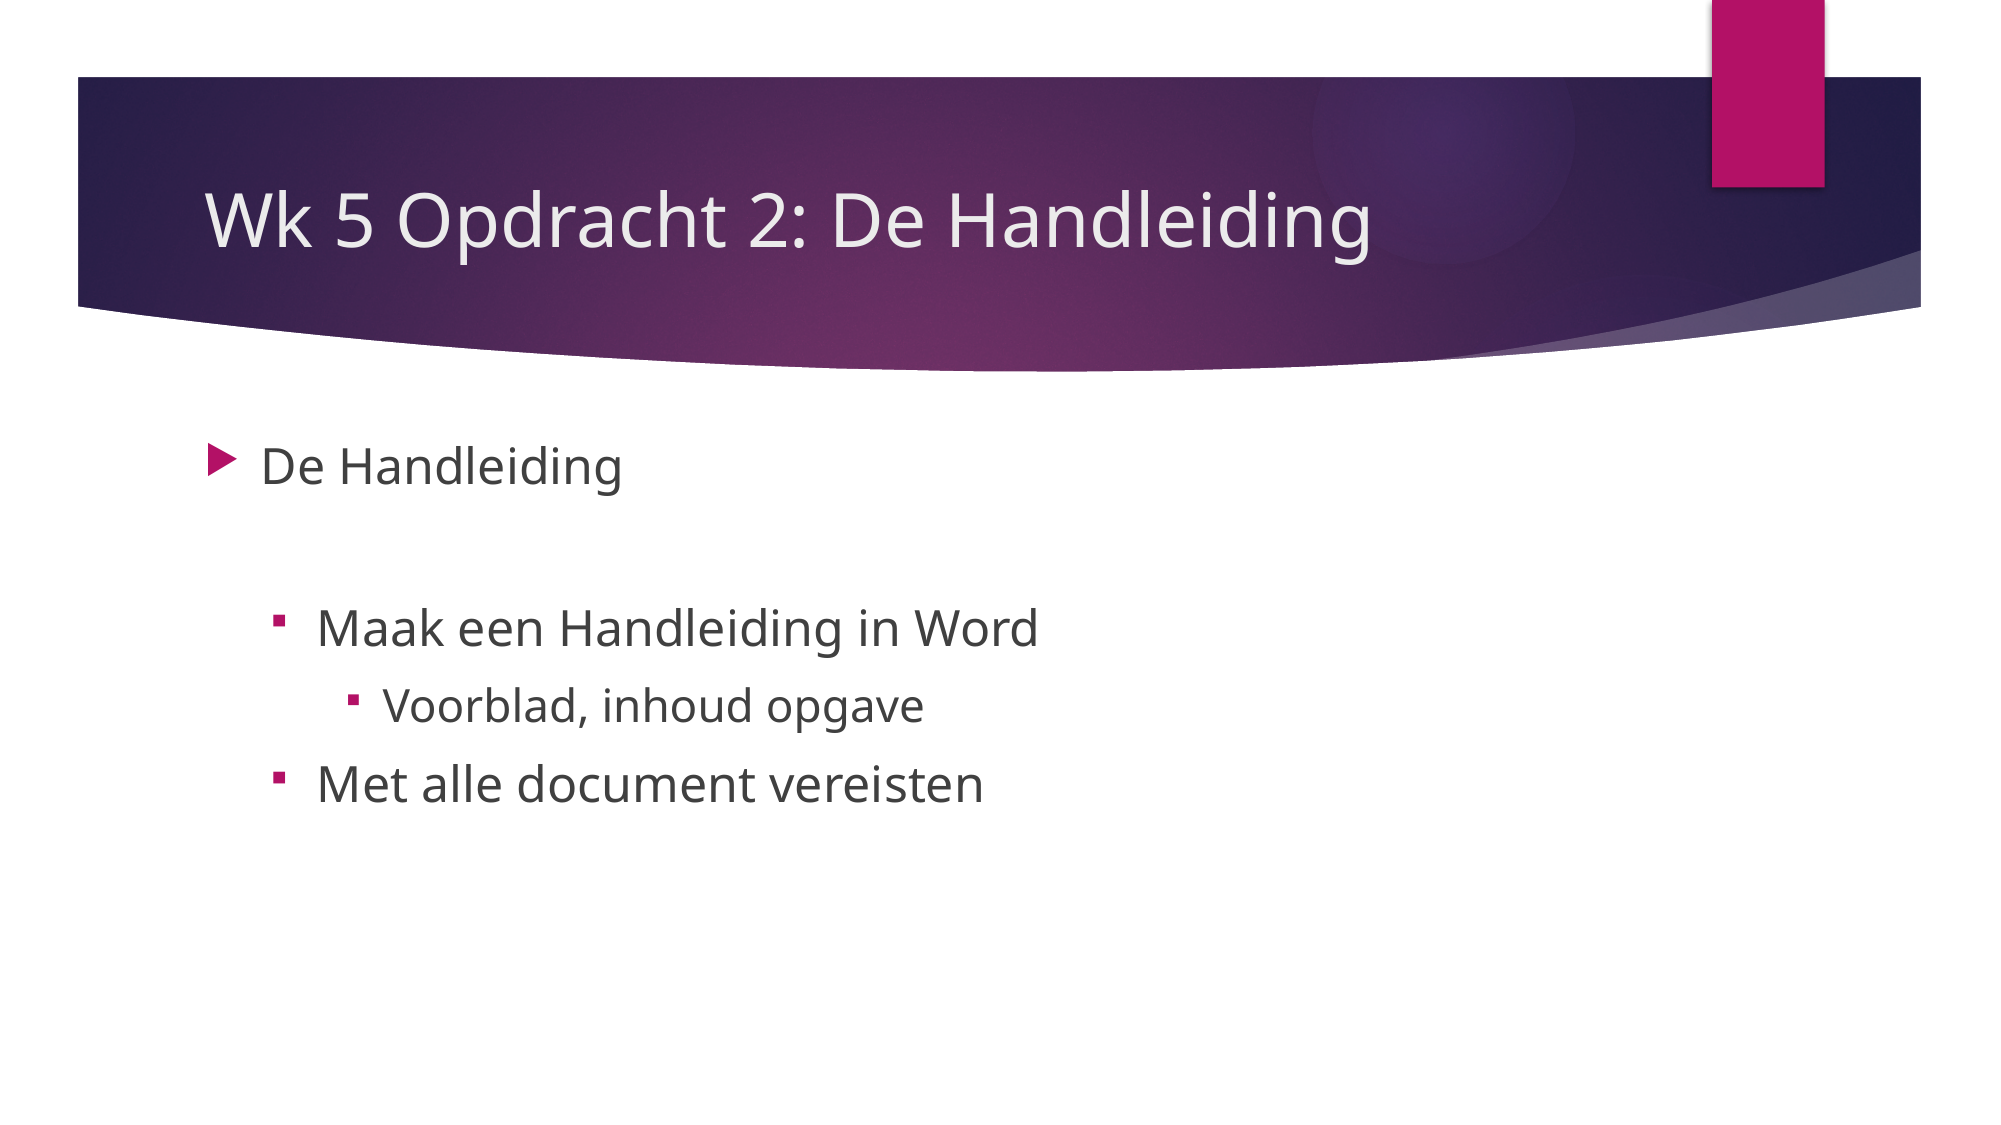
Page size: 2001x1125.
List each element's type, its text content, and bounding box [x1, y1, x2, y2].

title Wk 5 Opdracht 2: De Handleiding [189, 159, 1627, 276]
list De Handleiding Maak een Handleiding in Word Voorblad, inhoud opgave Met alle document vereisten [189, 427, 1638, 988]
